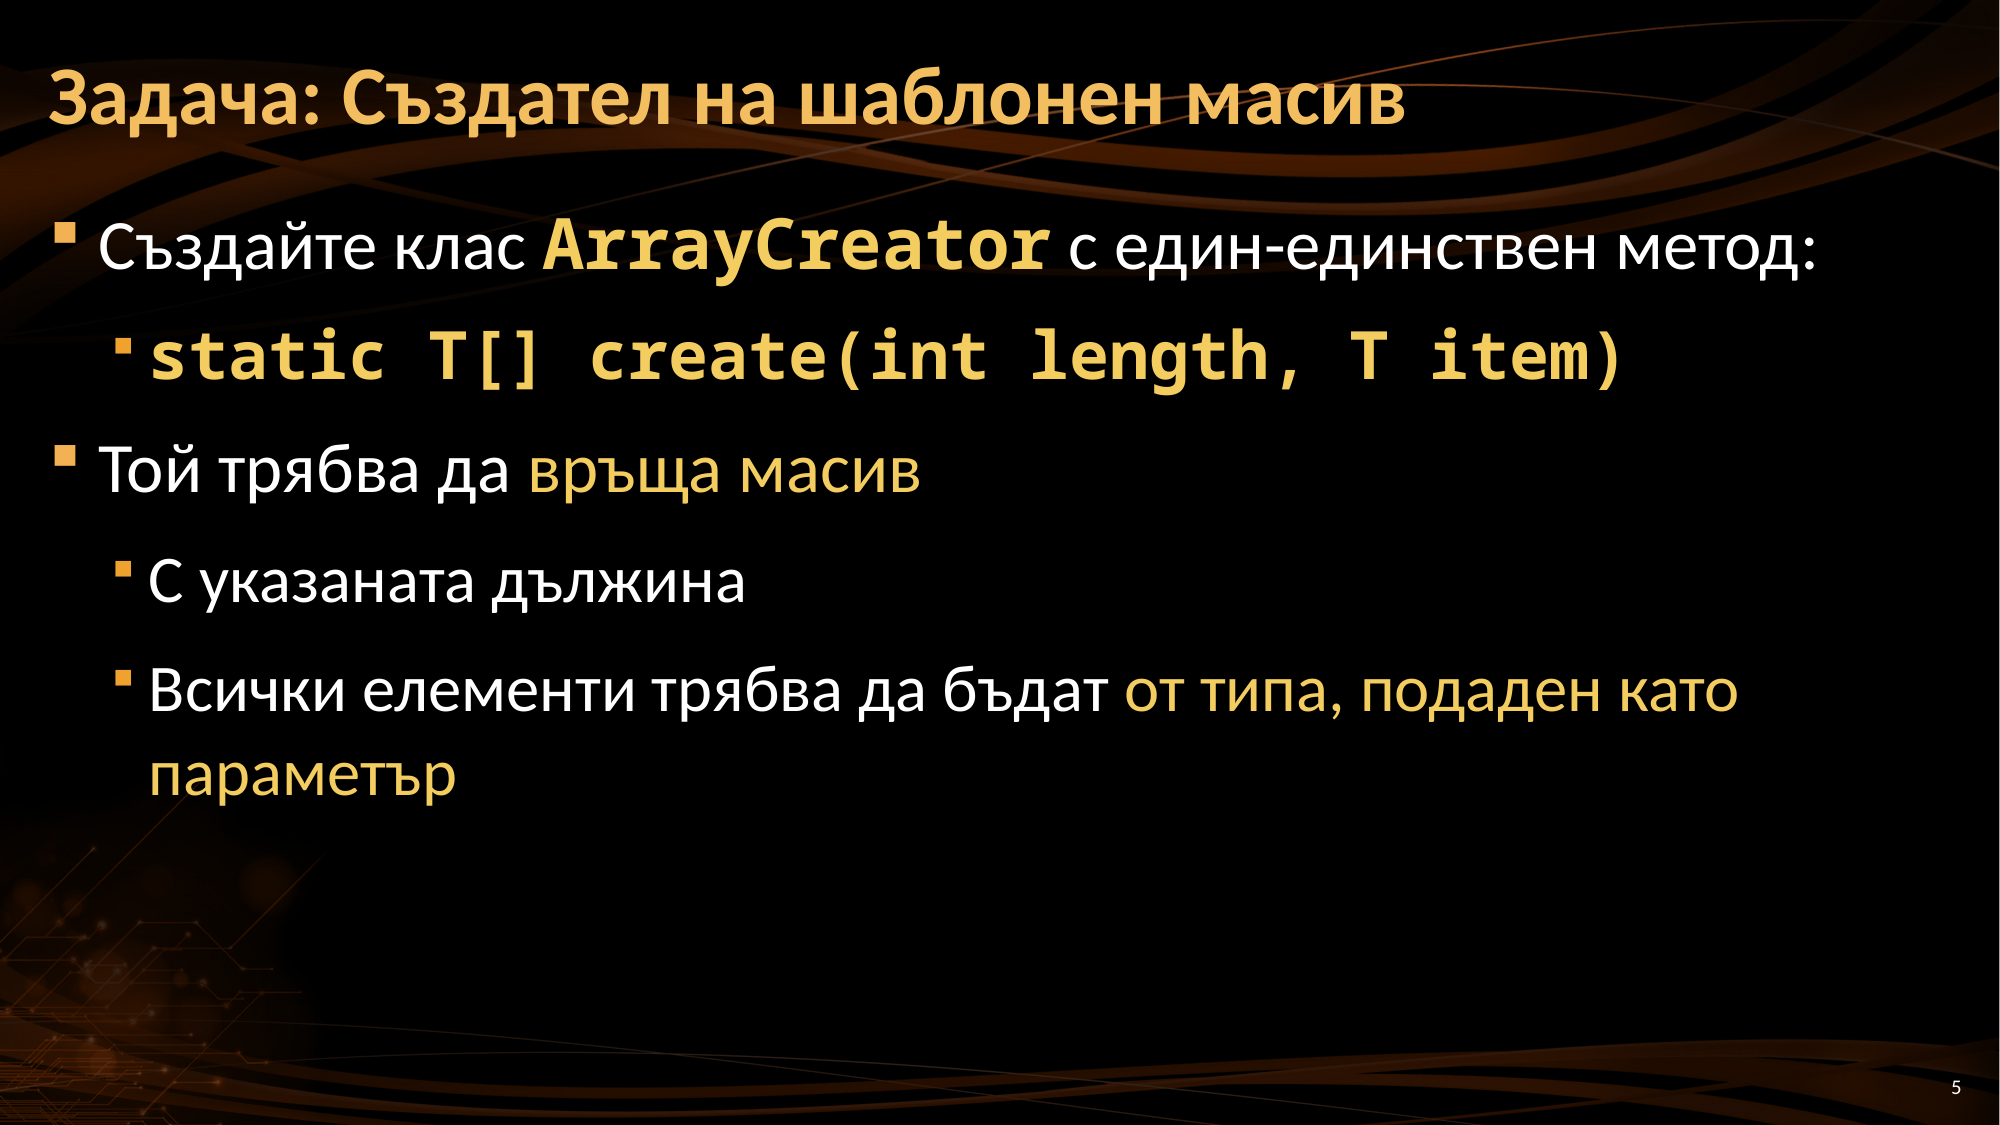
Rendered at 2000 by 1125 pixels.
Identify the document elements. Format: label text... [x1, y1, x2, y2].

list Създайте клас ArrayCreator с един-единствен метод: static T[] create(int length, T item) Той трябва да връща масив С указаната дължина Всички елементи трябва да бъдат от типа, подаден като параметър [31, 188, 1968, 1103]
picture [0, 0, 2000, 1125]
title Задача: Създател на шаблонен масив [30, 6, 1602, 189]
